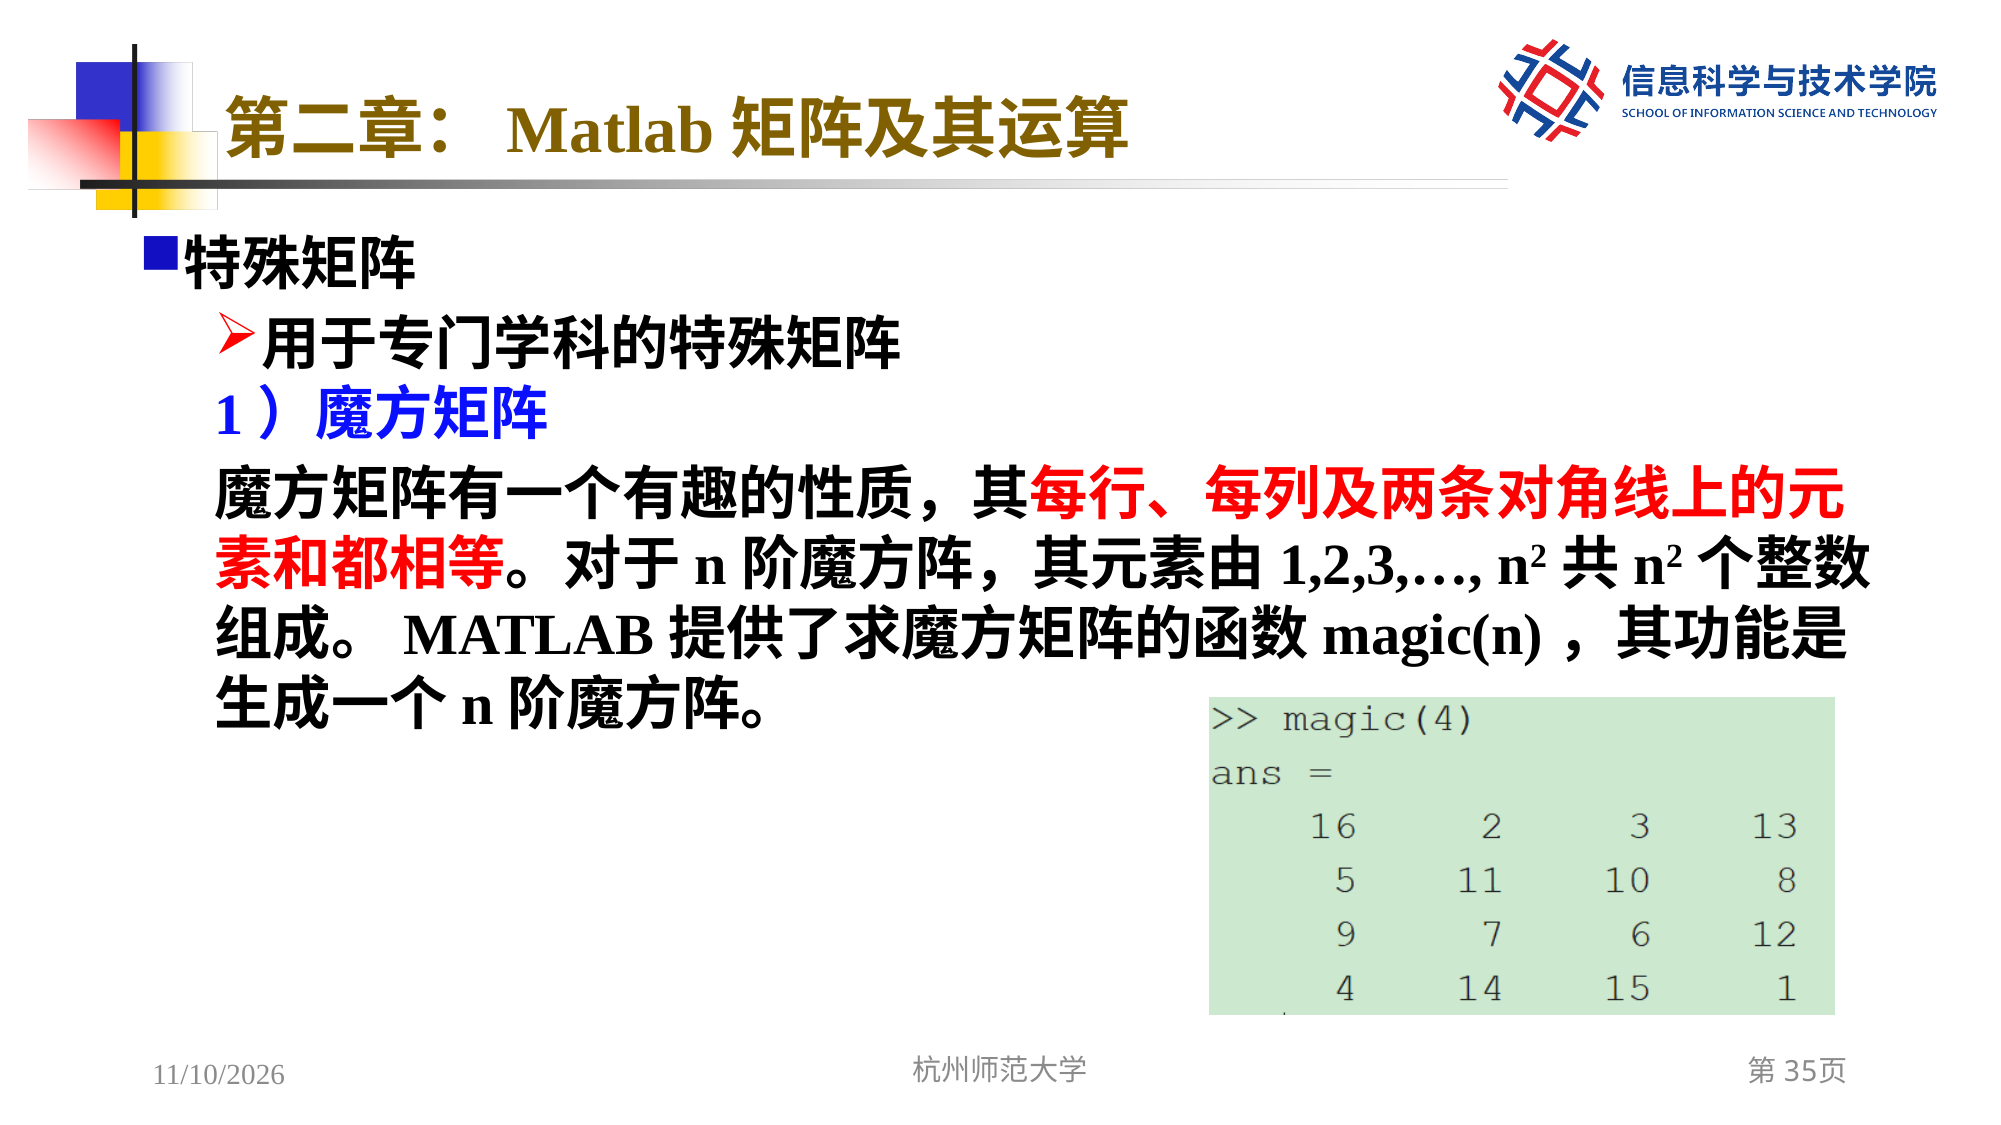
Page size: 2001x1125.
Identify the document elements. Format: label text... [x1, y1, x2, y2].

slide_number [137, 1042, 588, 1103]
footer 杭州师范大学 [662, 1042, 1338, 1103]
slide_number 第35页 [1412, 1042, 1863, 1103]
picture [28, 39, 1937, 218]
list 特殊矩阵 用于专门学科的特殊矩阵 1）魔方矩阵 魔方矩阵有一个有趣的性质，其每行、每列及两条对角线上的元素和都相等。对于n阶魔方阵，其元素由1,2,3,…, n2共n2个整数组成。MATLAB提供了求魔方矩阵的函数magic(n)，其功能是生成一个n阶魔方阵。 [87, 218, 1908, 1021]
picture [1209, 697, 1835, 1015]
title 第二章：Matlab矩阵及其运算 [208, 87, 1490, 176]
